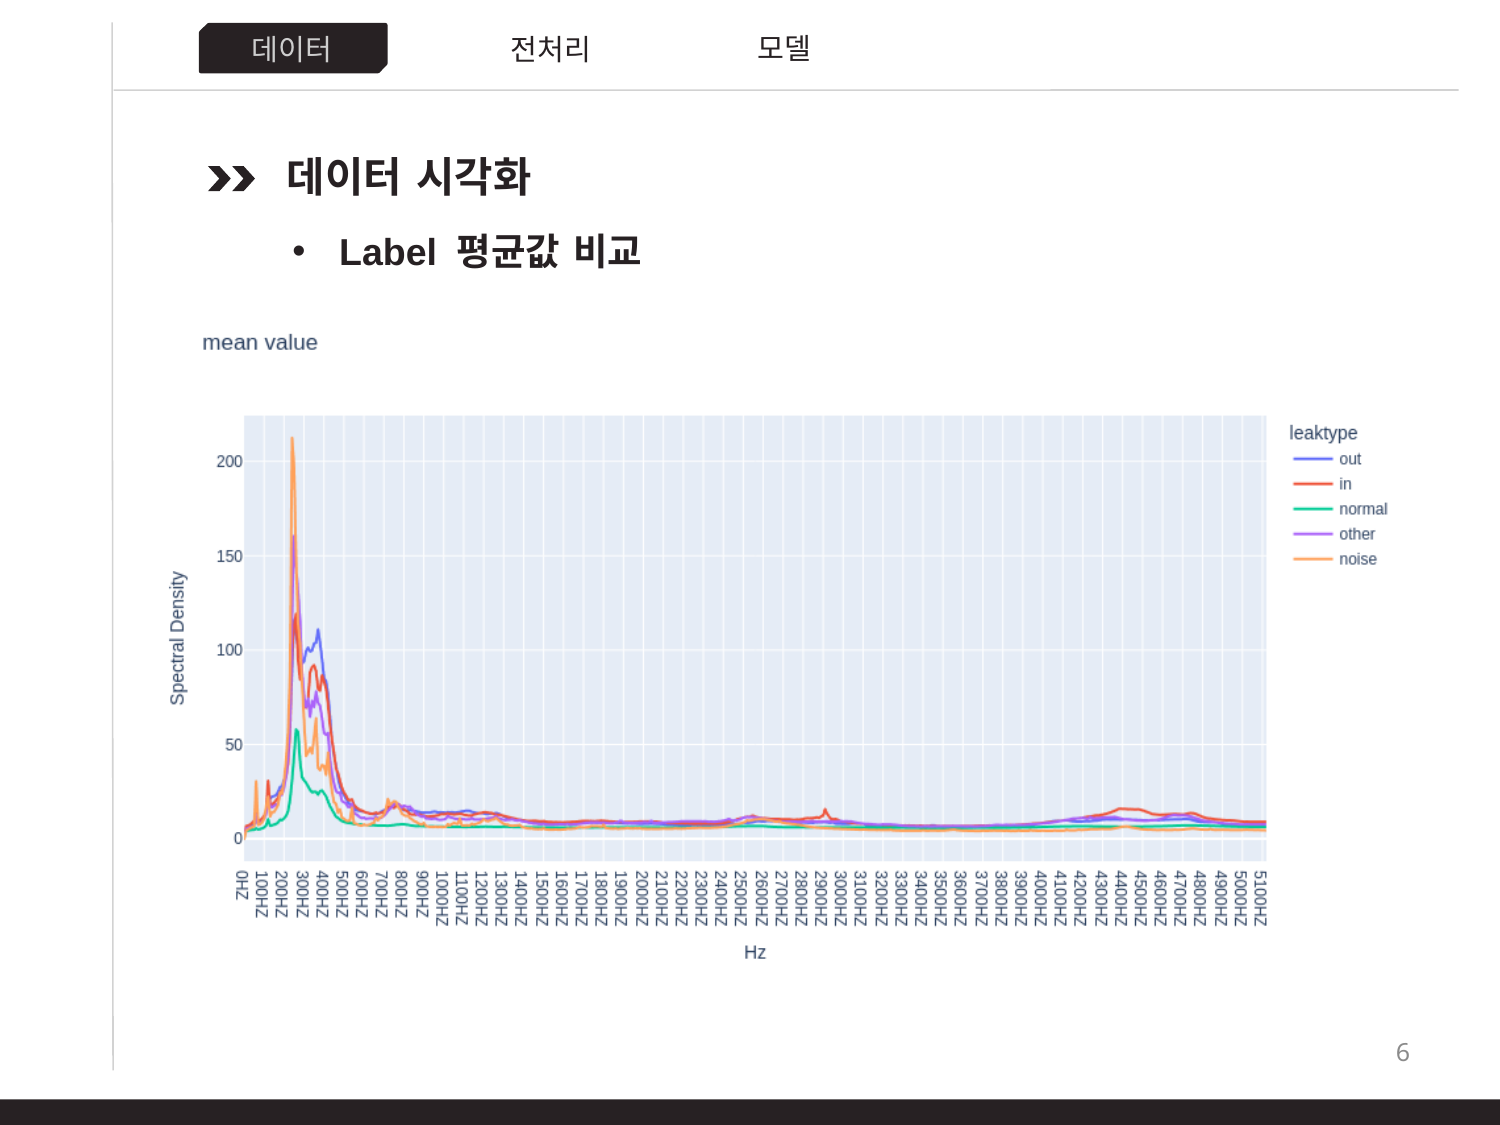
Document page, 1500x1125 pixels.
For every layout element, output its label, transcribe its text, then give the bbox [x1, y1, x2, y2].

text_box [203, 163, 234, 194]
text_box 데이터 [200, 23, 385, 74]
text_box <number> [1074, 1023, 1425, 1083]
text_box 데이터 시각화 [271, 143, 948, 209]
text_box 모델 [690, 22, 880, 73]
text_box [208, 22, 388, 67]
text_box [0, 1097, 1500, 1125]
text_box [227, 163, 258, 194]
text_box 전처리 [459, 23, 644, 74]
text_box Label 평균값 비교 [277, 197, 1309, 281]
picture [139, 284, 1411, 976]
